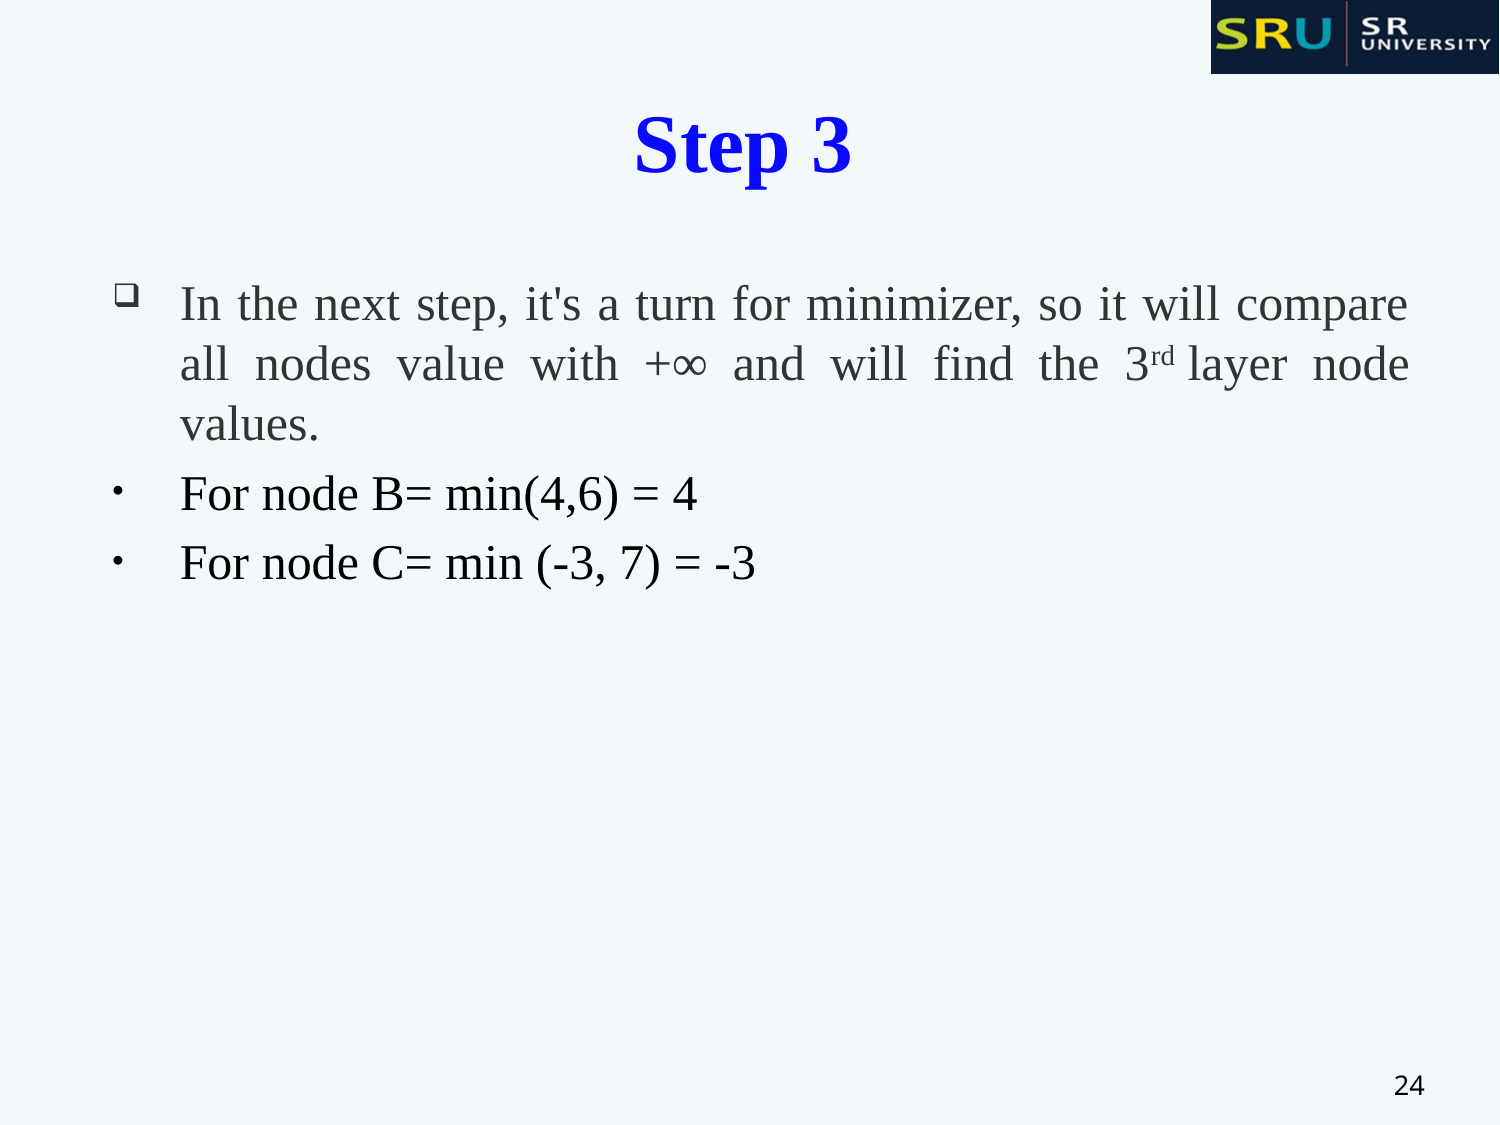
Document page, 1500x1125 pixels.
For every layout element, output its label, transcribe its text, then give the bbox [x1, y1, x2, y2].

picture [1211, 0, 1499, 74]
list In the next step, it's a turn for minimizer, so it will compare all nodes value with +∞ and will find the 3rd layer node values. For node B= min(4,6) = 4 For node C= min (-3, 7) = -3 [75, 262, 1425, 630]
slide_number 24 [1299, 1052, 1425, 1113]
title Step 3 [37, 45, 1450, 233]
